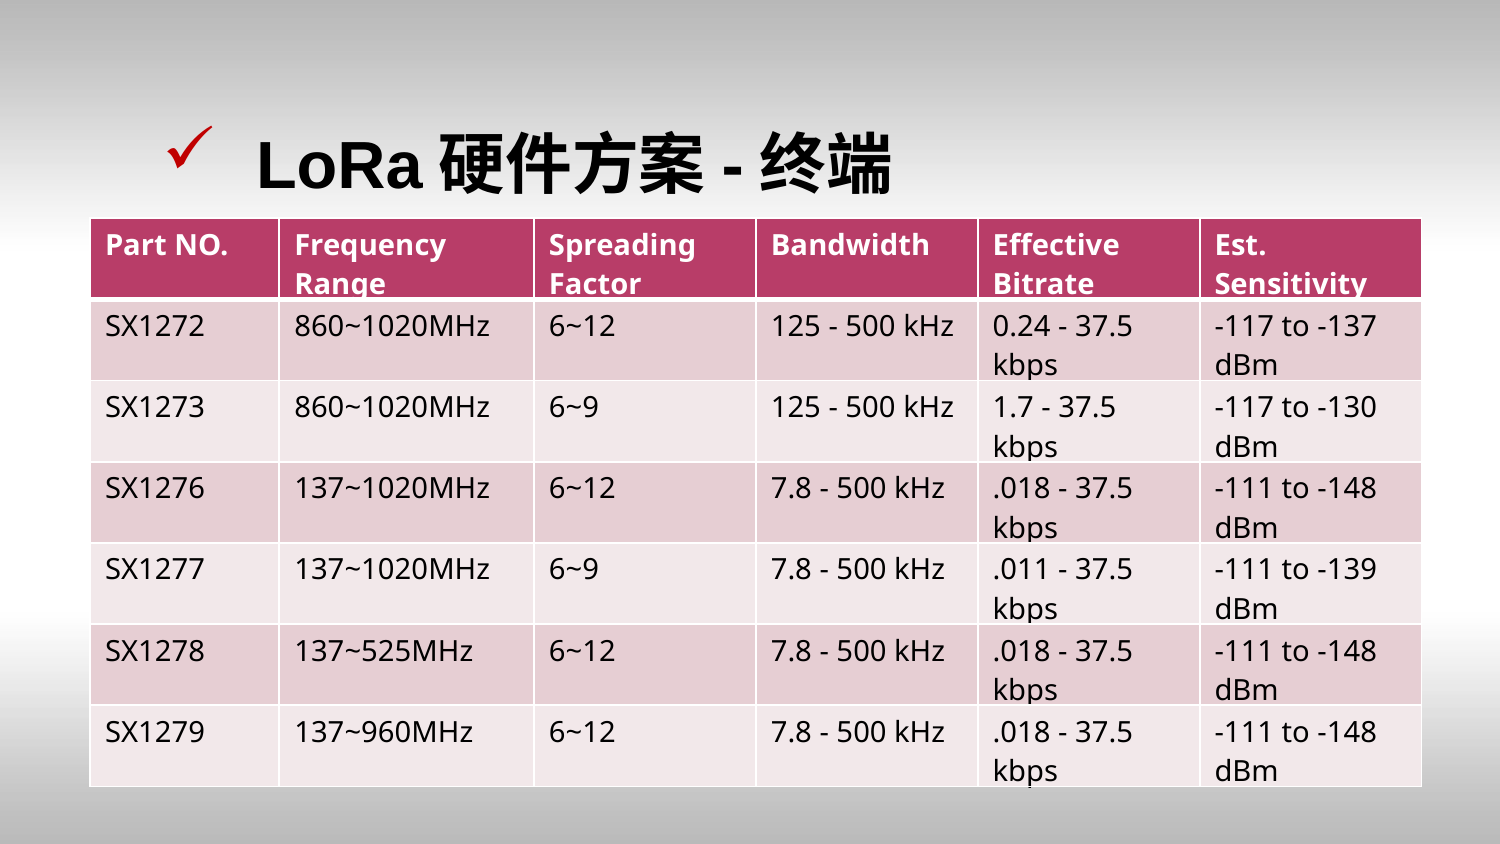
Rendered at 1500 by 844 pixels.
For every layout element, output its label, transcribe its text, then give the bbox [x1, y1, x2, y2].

table_cell 6~9 [535, 544, 755, 623]
table_cell -111 to -139 dBm [1201, 544, 1421, 623]
text_box LoRa硬件方案-终端 [147, 74, 1365, 209]
table_header Est. Sensitivity [1201, 219, 1421, 297]
table_cell -111 to -148 dBm [1201, 706, 1421, 786]
table_cell 1.7 - 37.5 kbps [979, 381, 1199, 461]
table_cell SX1273 [91, 381, 278, 461]
picture [0, 0, 1500, 844]
table_cell 6~12 [535, 625, 755, 704]
table_cell 860~1020MHz [280, 302, 533, 380]
table_cell 7.8 - 500 kHz [757, 463, 977, 542]
table_cell -117 to -137 dBm [1201, 302, 1421, 380]
table_cell 7.8 - 500 kHz [757, 625, 977, 704]
table_cell 0.24 - 37.5 kbps [979, 302, 1199, 380]
table_cell -117 to -130 dBm [1201, 381, 1421, 461]
table_cell 125 - 500 kHz [757, 302, 977, 380]
table_cell 6~12 [535, 302, 755, 380]
table_cell 6~12 [535, 706, 755, 786]
table_cell 6~9 [535, 381, 755, 461]
table_cell SX1278 [91, 625, 278, 704]
table_cell 137~1020MHz [280, 463, 533, 542]
table_cell 125 - 500 kHz [757, 381, 977, 461]
table_header Frequency Range [280, 219, 533, 297]
table_cell 6~12 [535, 463, 755, 542]
table_cell SX1279 [91, 706, 278, 786]
table_cell .011 - 37.5 kbps [979, 544, 1199, 623]
table_cell 7.8 - 500 kHz [757, 706, 977, 786]
table_cell .018 - 37.5 kbps [979, 463, 1199, 542]
table_header Bandwidth [757, 219, 977, 297]
table_cell 860~1020MHz [280, 381, 533, 461]
table_cell SX1272 [91, 302, 278, 380]
table_header Spreading Factor [535, 219, 755, 297]
table_cell SX1276 [91, 463, 278, 542]
table_cell .018 - 37.5 kbps [979, 706, 1199, 786]
table_header Part NO. [91, 219, 278, 297]
table_cell 137~525MHz [280, 625, 533, 704]
table_cell -111 to -148 dBm [1201, 463, 1421, 542]
table_cell -111 to -148 dBm [1201, 625, 1421, 704]
table_cell 7.8 - 500 kHz [757, 544, 977, 623]
table_cell 137~1020MHz [280, 544, 533, 623]
table_cell SX1277 [91, 544, 278, 623]
table_cell 137~960MHz [280, 706, 533, 786]
table_header Effective Bitrate [979, 219, 1199, 297]
table_cell .018 - 37.5 kbps [979, 625, 1199, 704]
